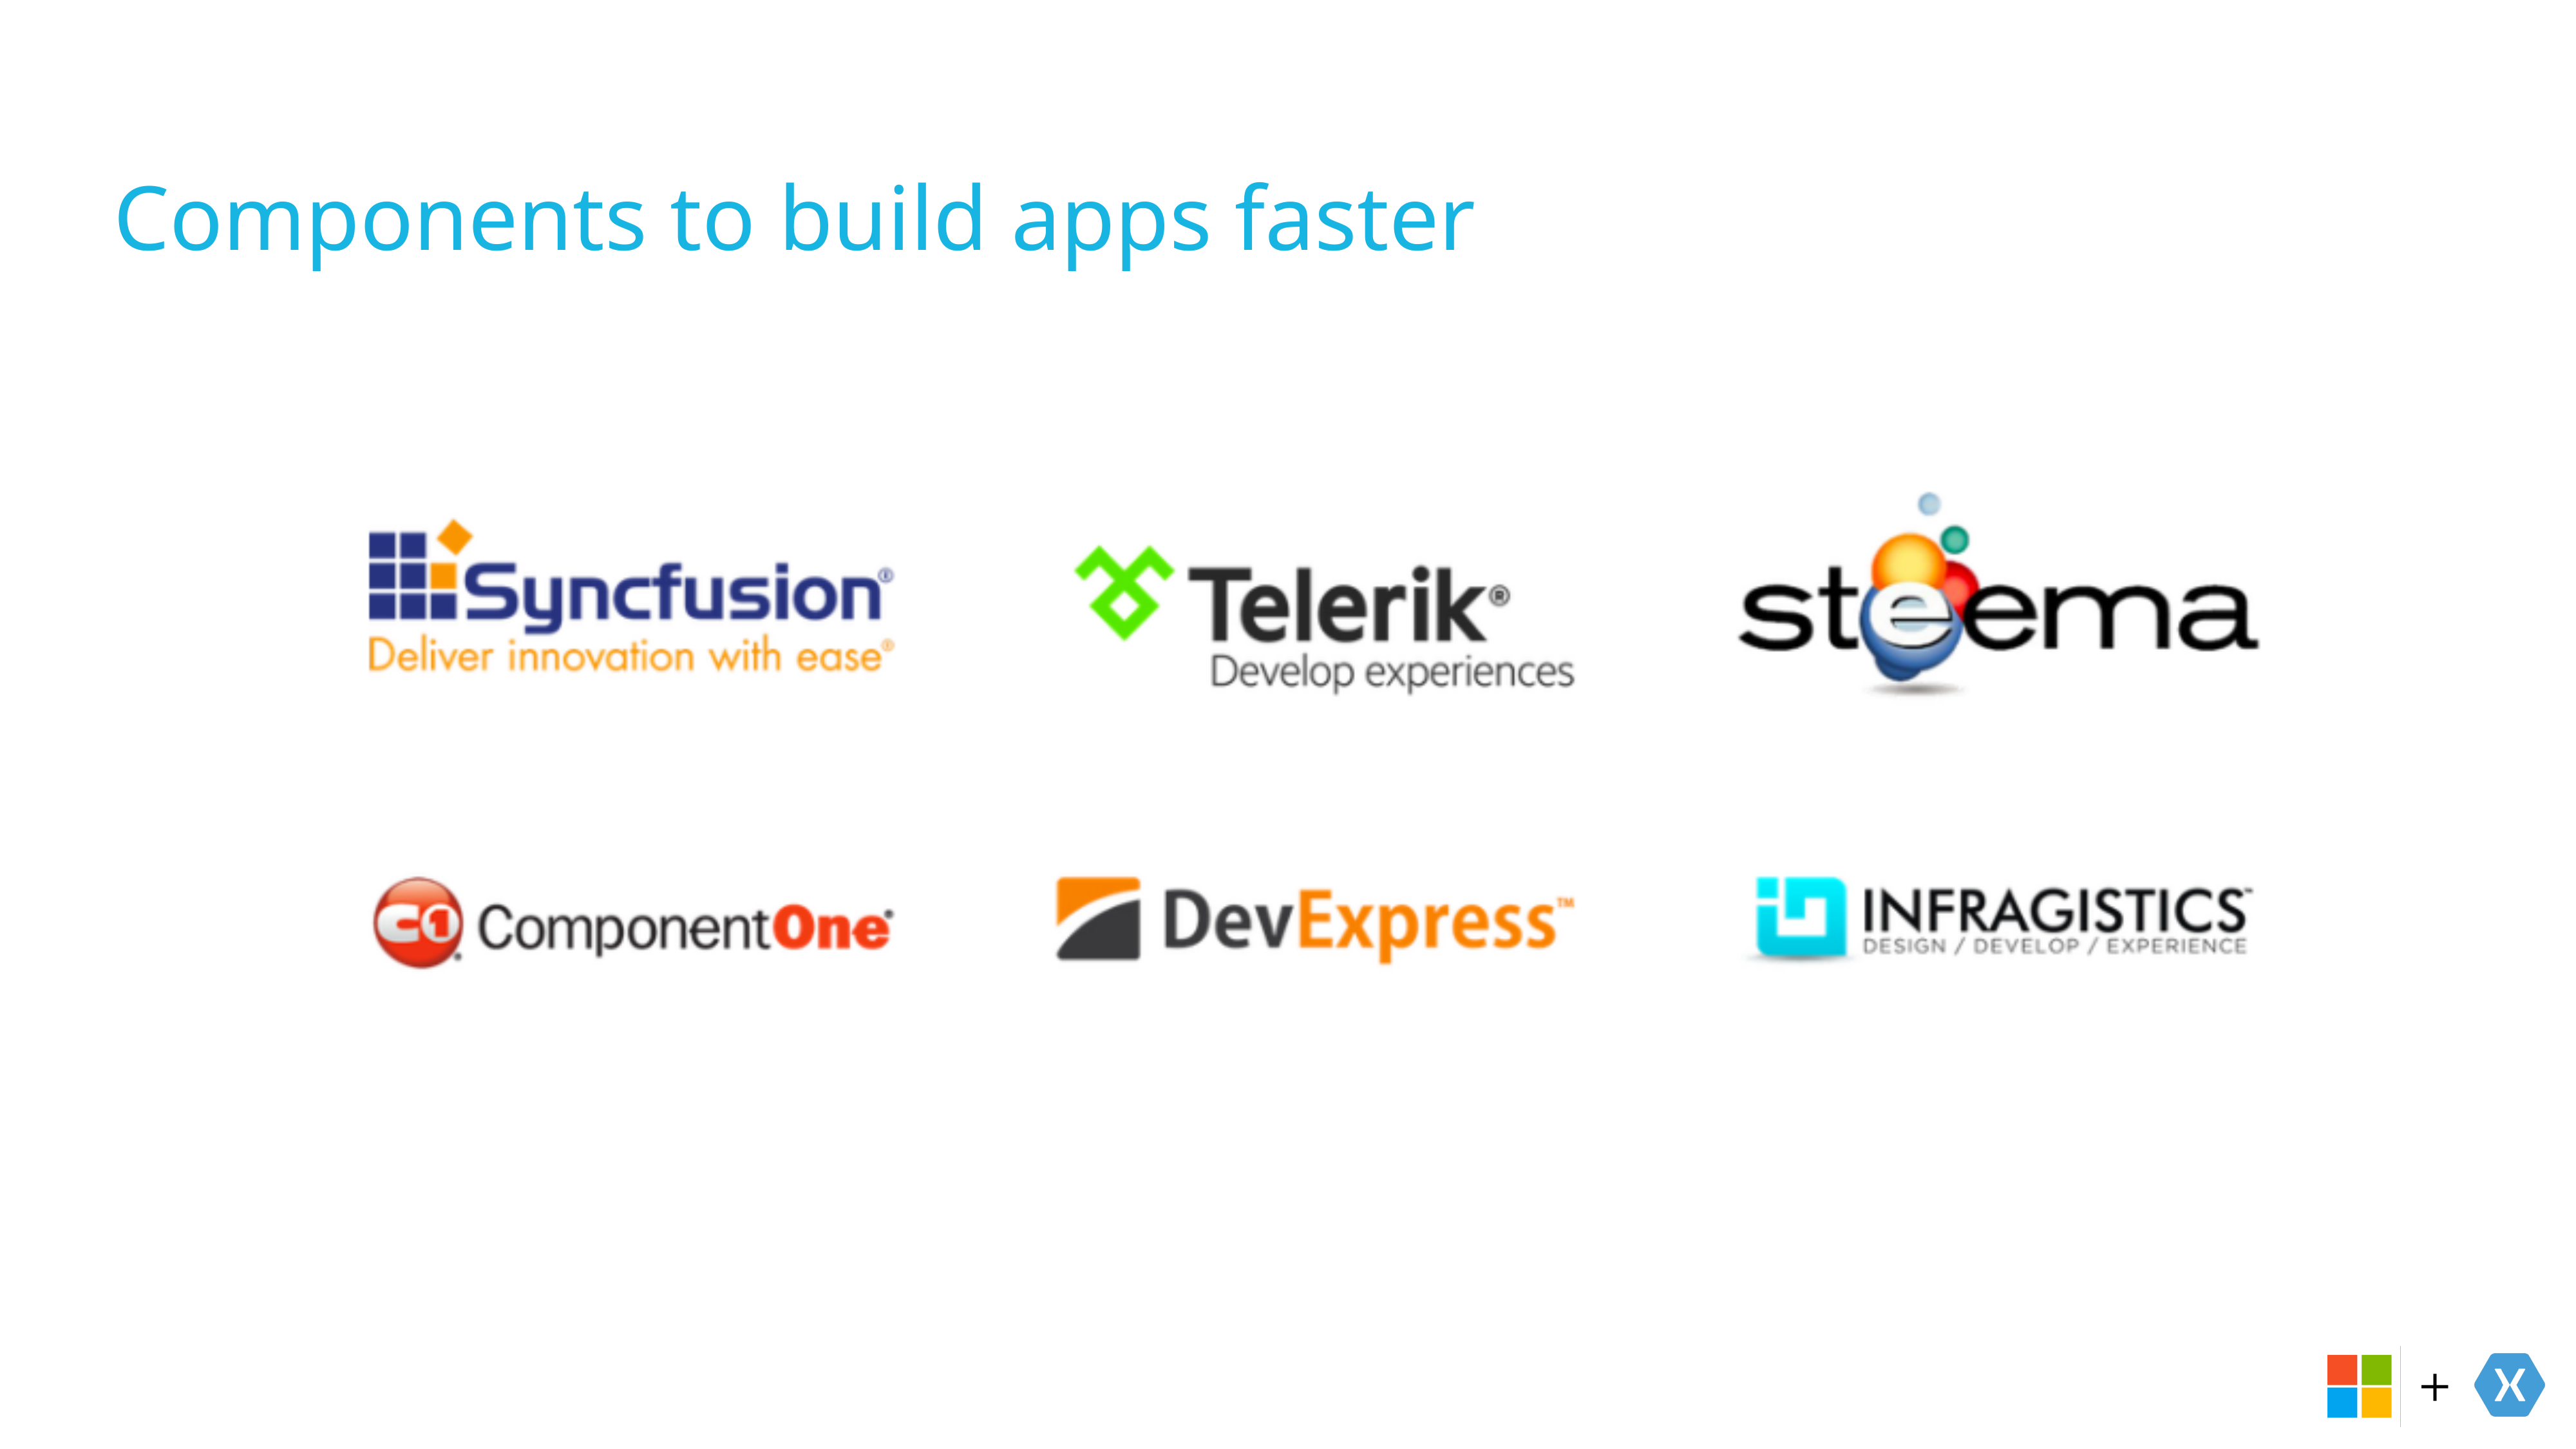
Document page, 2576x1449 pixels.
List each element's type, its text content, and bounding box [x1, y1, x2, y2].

title Components to build apps faster [88, 125, 2488, 287]
picture [265, 491, 2371, 1034]
picture [2313, 1346, 2555, 1427]
